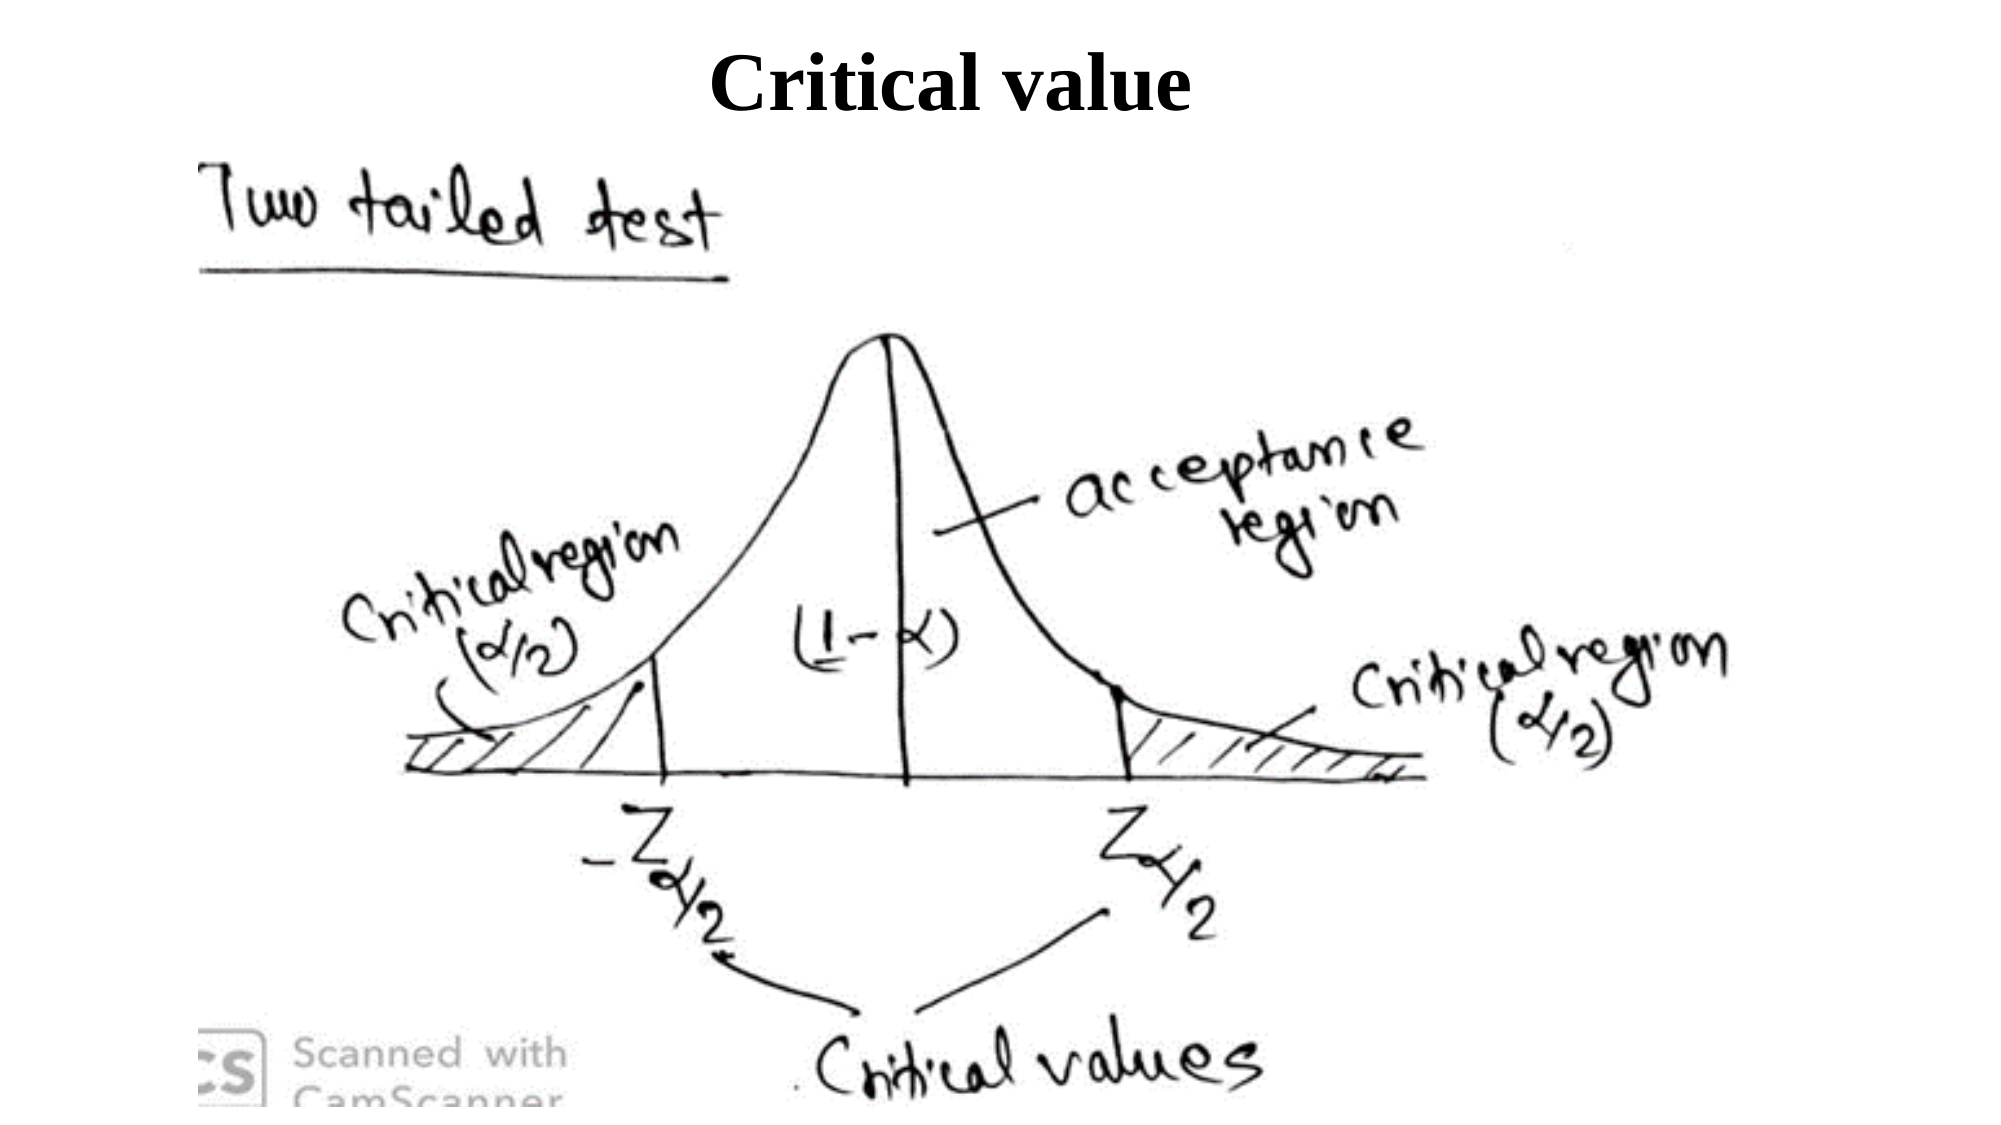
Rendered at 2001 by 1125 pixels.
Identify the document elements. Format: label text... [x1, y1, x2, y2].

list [198, 161, 1742, 1107]
title Critical value [45, 6, 1857, 161]
